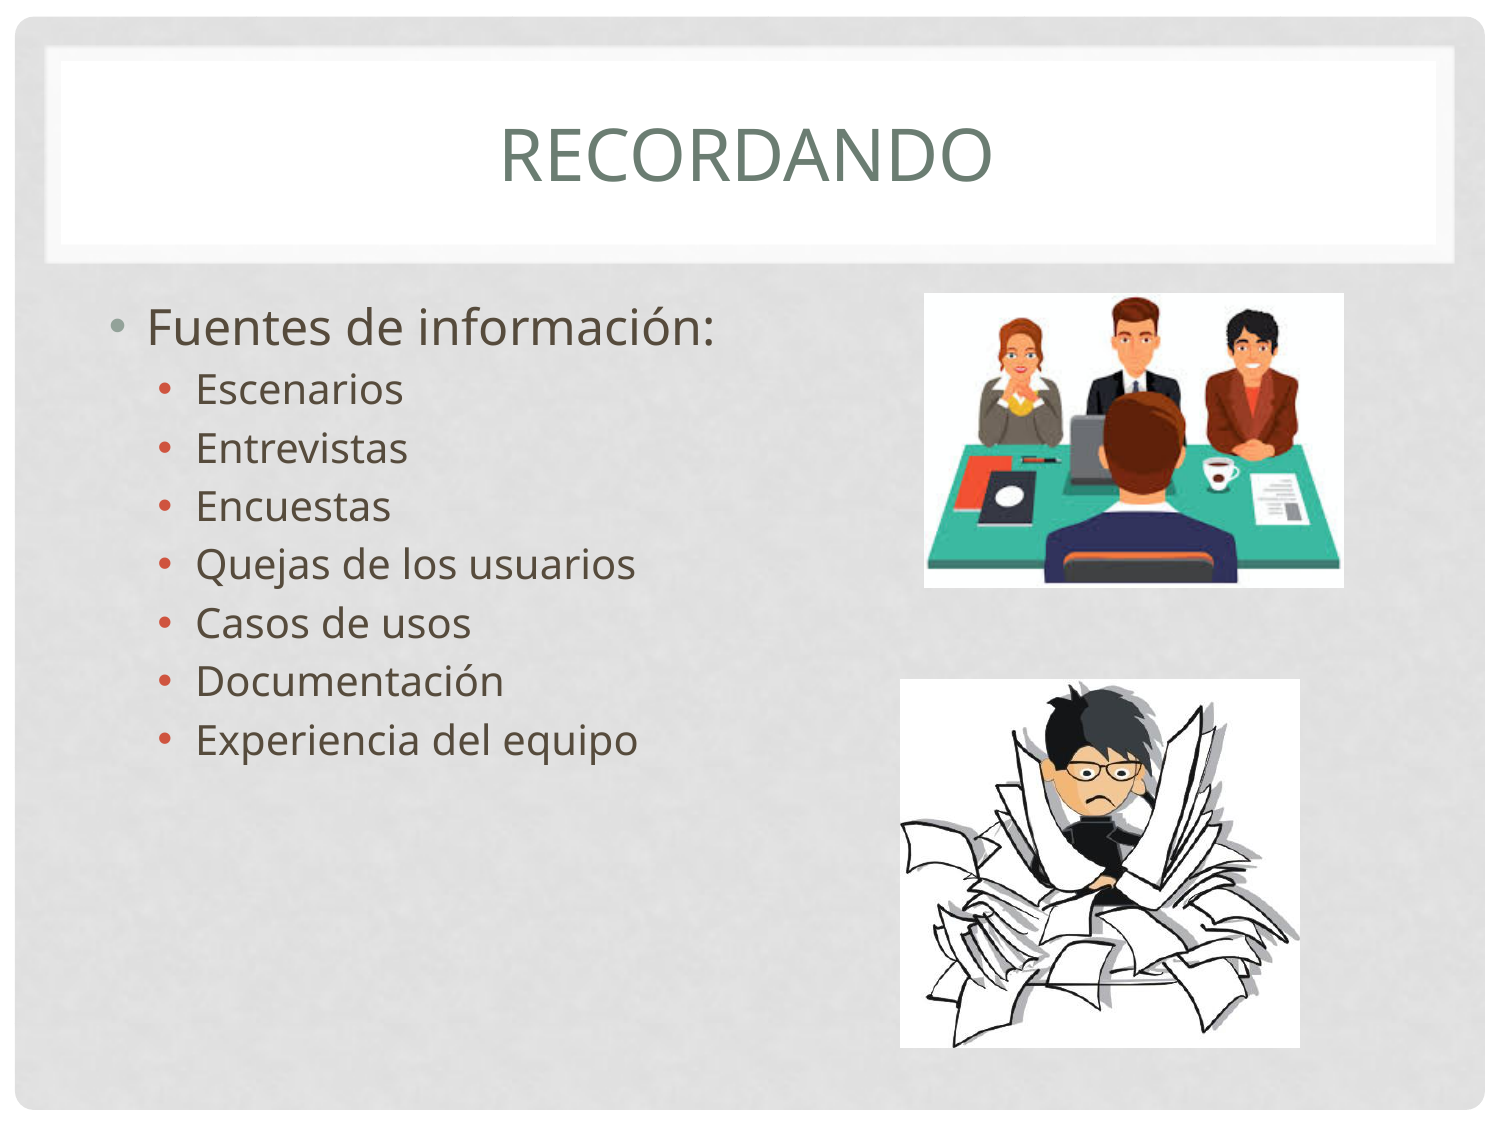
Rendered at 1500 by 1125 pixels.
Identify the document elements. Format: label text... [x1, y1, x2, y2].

picture [899, 679, 1301, 1048]
list Fuentes de información: Escenarios Entrevistas Encuestas Quejas de los usuarios Casos de usos Documentación Experiencia del equipo [75, 287, 1425, 1005]
picture [924, 293, 1344, 588]
title RECORDANDO [69, 66, 1425, 238]
